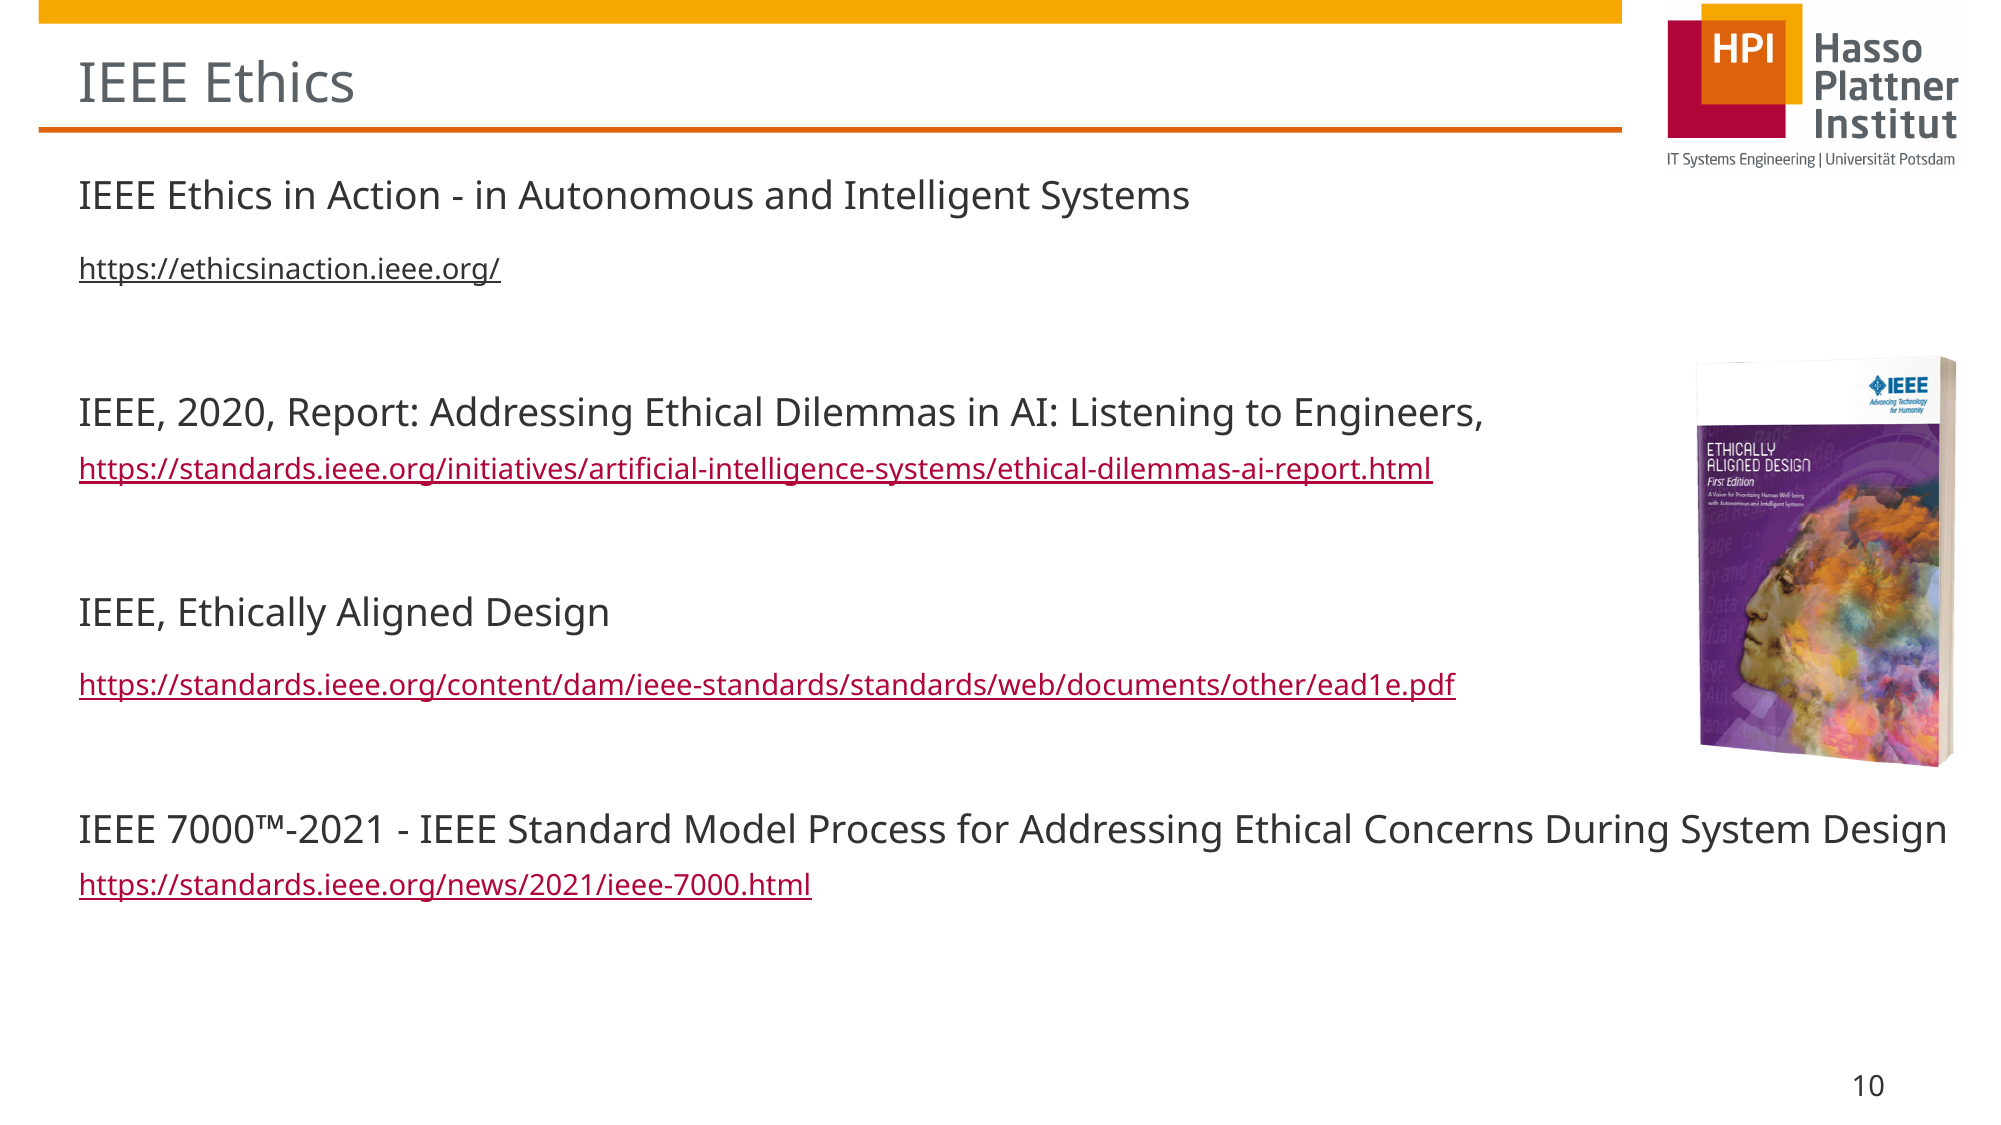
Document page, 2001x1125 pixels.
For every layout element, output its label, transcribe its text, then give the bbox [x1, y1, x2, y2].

slide_number 10 [1834, 1064, 1961, 1107]
title IEEE Ethics [78, 23, 1583, 115]
list IEEE Ethics in Action - in Autonomous and Intelligent Systems https://ethicsinaction.ieee.org/ IEEE, 2020, Report: Addressing Ethical Dilemmas in AI: Listening to Engineers, https://standards.ieee.org/initiatives/artificial-intelligence-systems/ethical-dilemmas-ai-report.html IEEE, Ethically Aligned Design https://standards.ieee.org/content/dam/ieee-standards/standards/web/documents/other/ead1e.pdf IEEE 7000™-2021 - IEEE Standard Model Process for Addressing Ethical Concerns During System Design https://standards.ieee.org/news/2021/ieee-7000.html [78, 161, 1982, 1063]
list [1695, 354, 1957, 771]
picture [1664, 0, 1965, 161]
